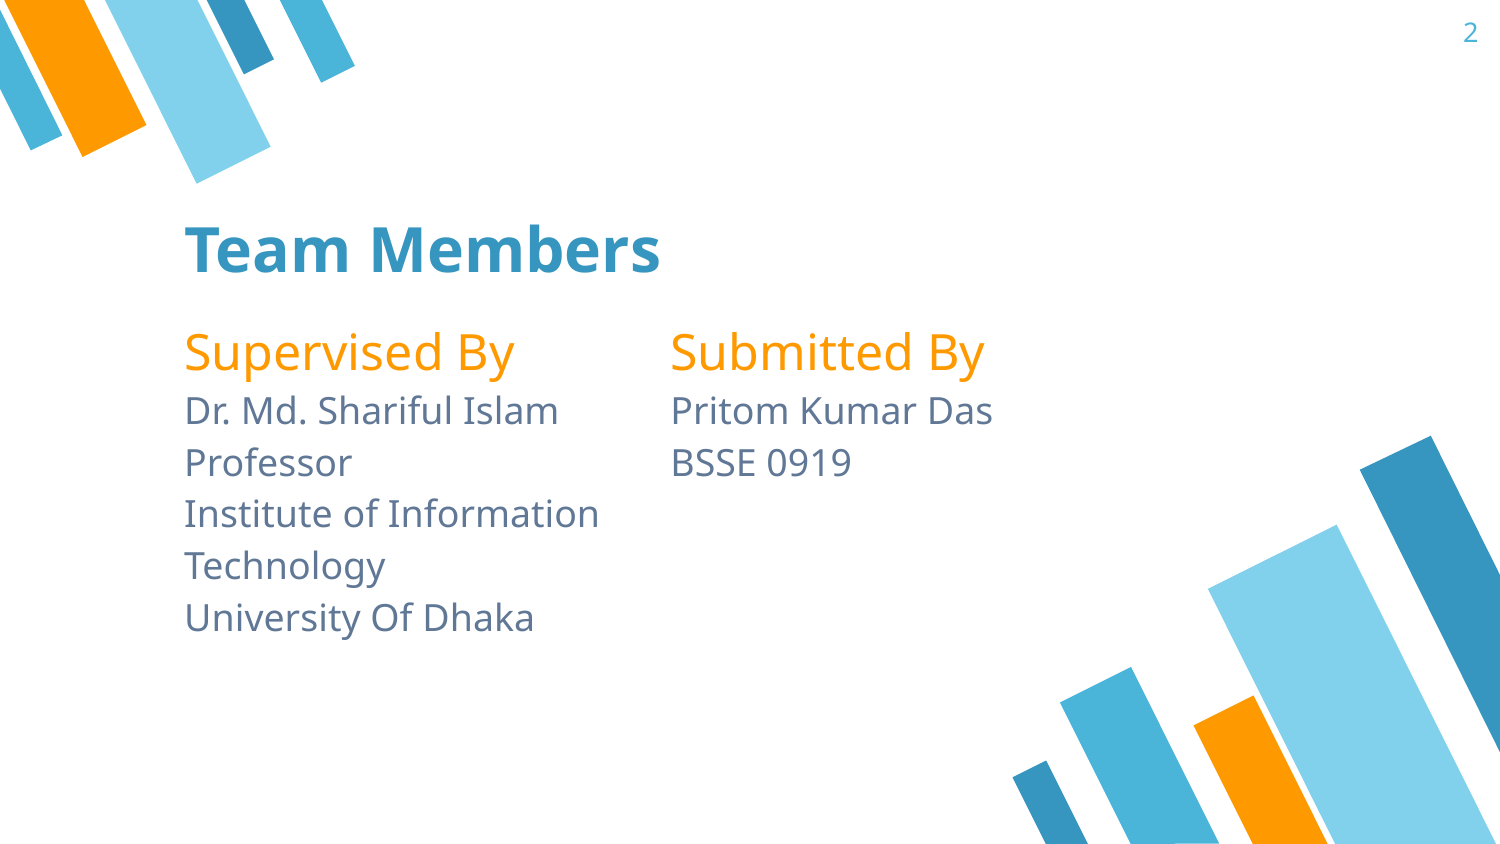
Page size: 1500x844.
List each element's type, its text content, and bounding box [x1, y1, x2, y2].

list Submitted By Pritom Kumar Das BSSE 0919 [655, 305, 1115, 808]
slide_number 2 [1403, 0, 1494, 65]
list Supervised By Dr. Md. Shariful Islam Professor Institute of Information Technology University Of Dhaka [169, 305, 628, 808]
title Team Members [169, 188, 1115, 301]
